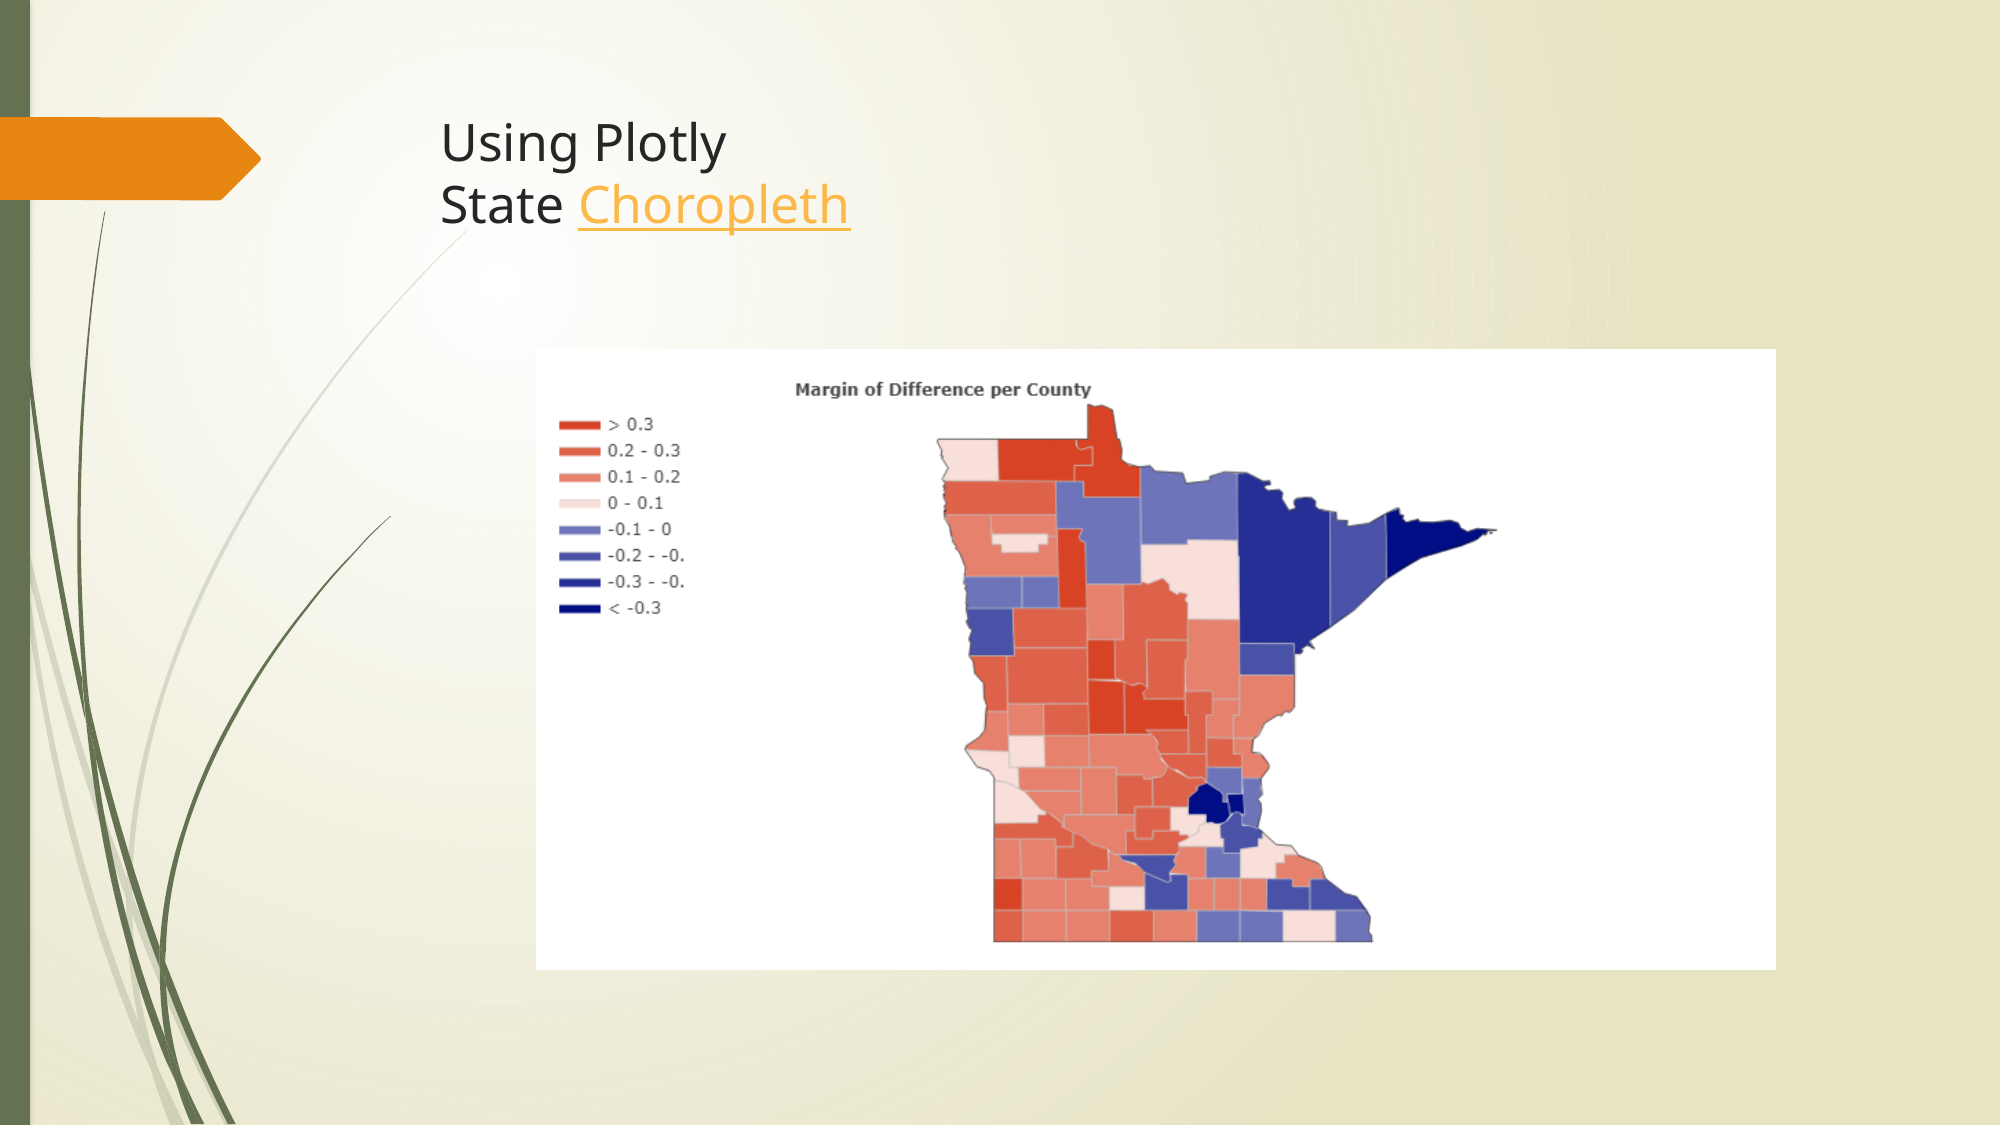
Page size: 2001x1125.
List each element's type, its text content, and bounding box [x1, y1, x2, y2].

title Using Plotly State Choropleth [425, 102, 1888, 313]
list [535, 349, 1776, 971]
